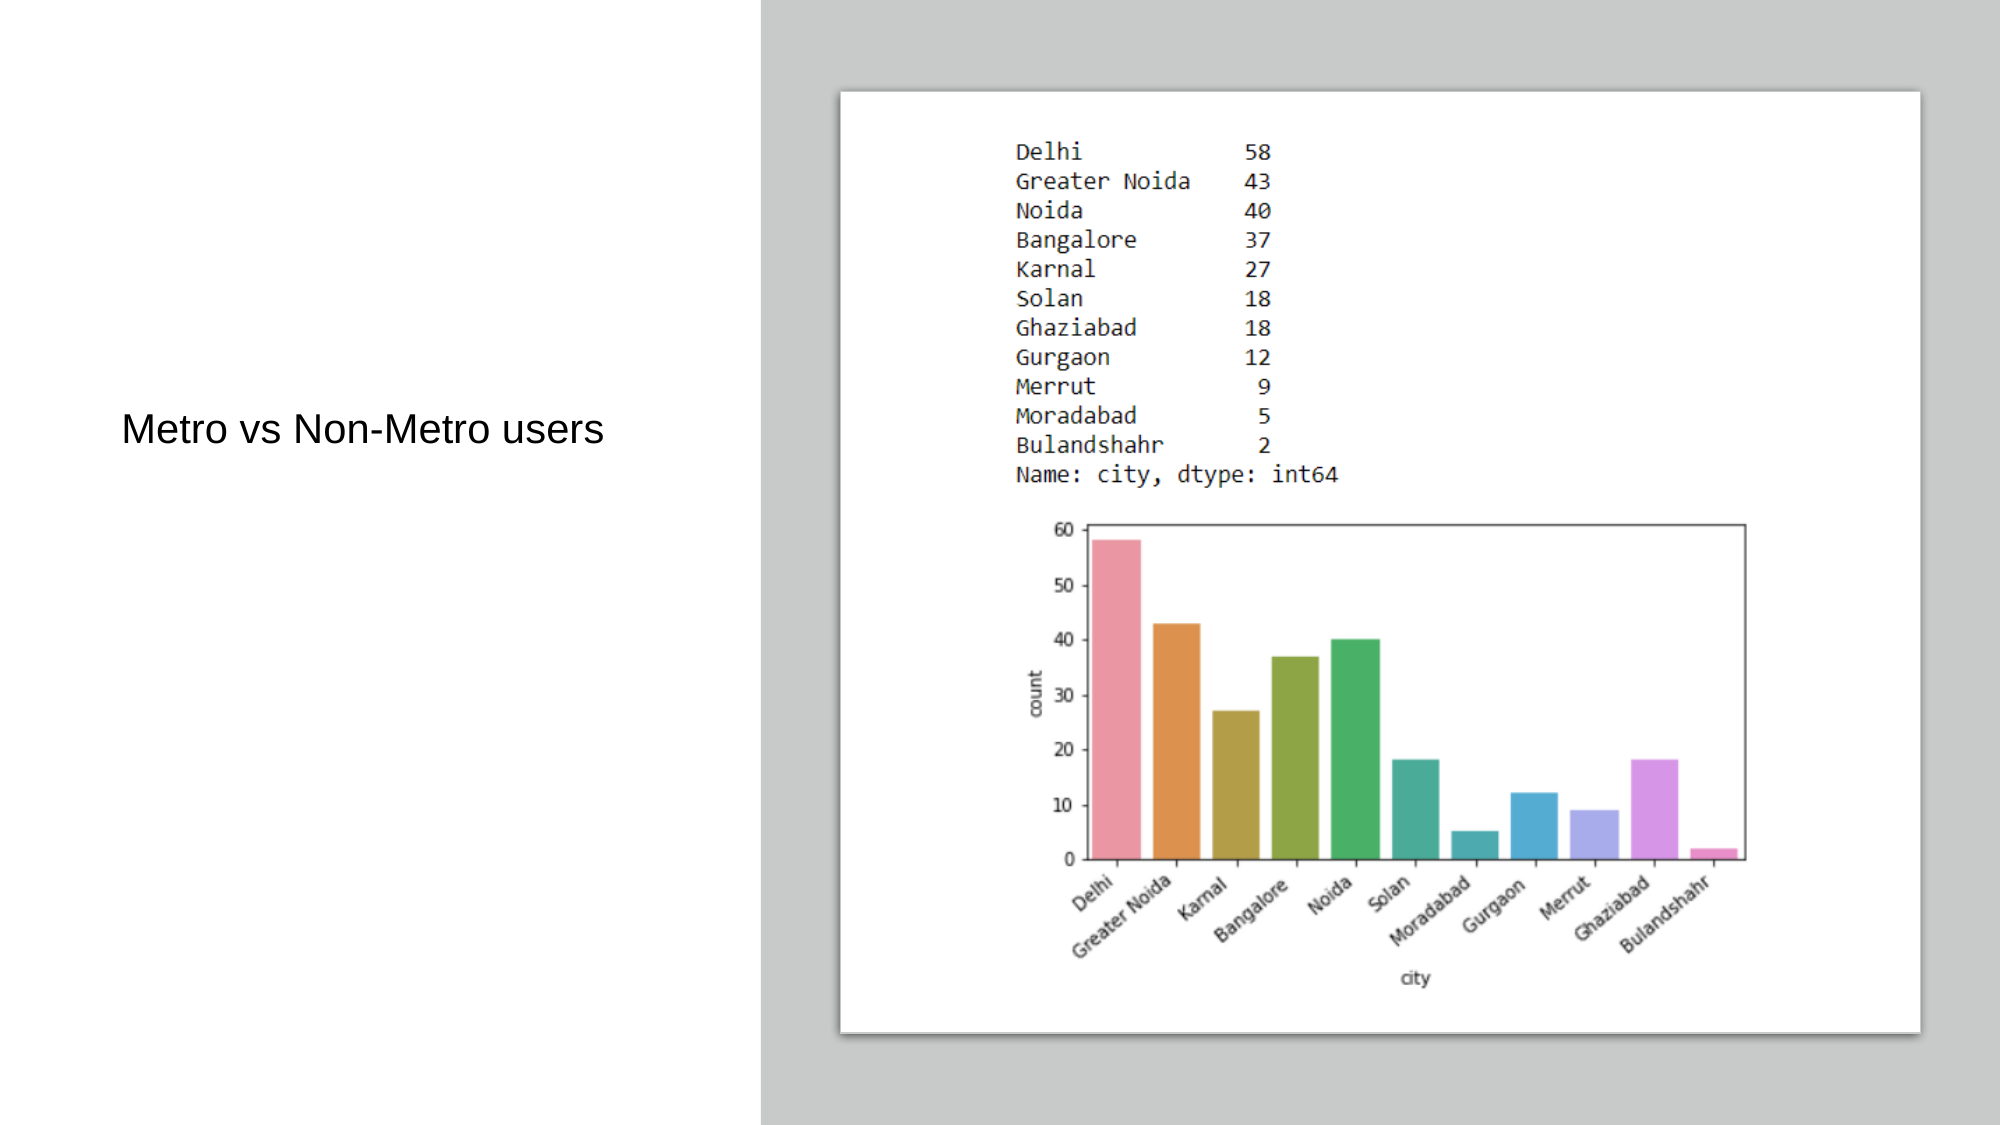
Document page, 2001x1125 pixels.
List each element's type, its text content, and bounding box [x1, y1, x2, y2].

text_box [839, 90, 1922, 1034]
list Metro vs Non-Metro users [106, 399, 682, 1021]
text_box [760, 0, 2000, 1125]
picture [1003, 132, 1758, 992]
